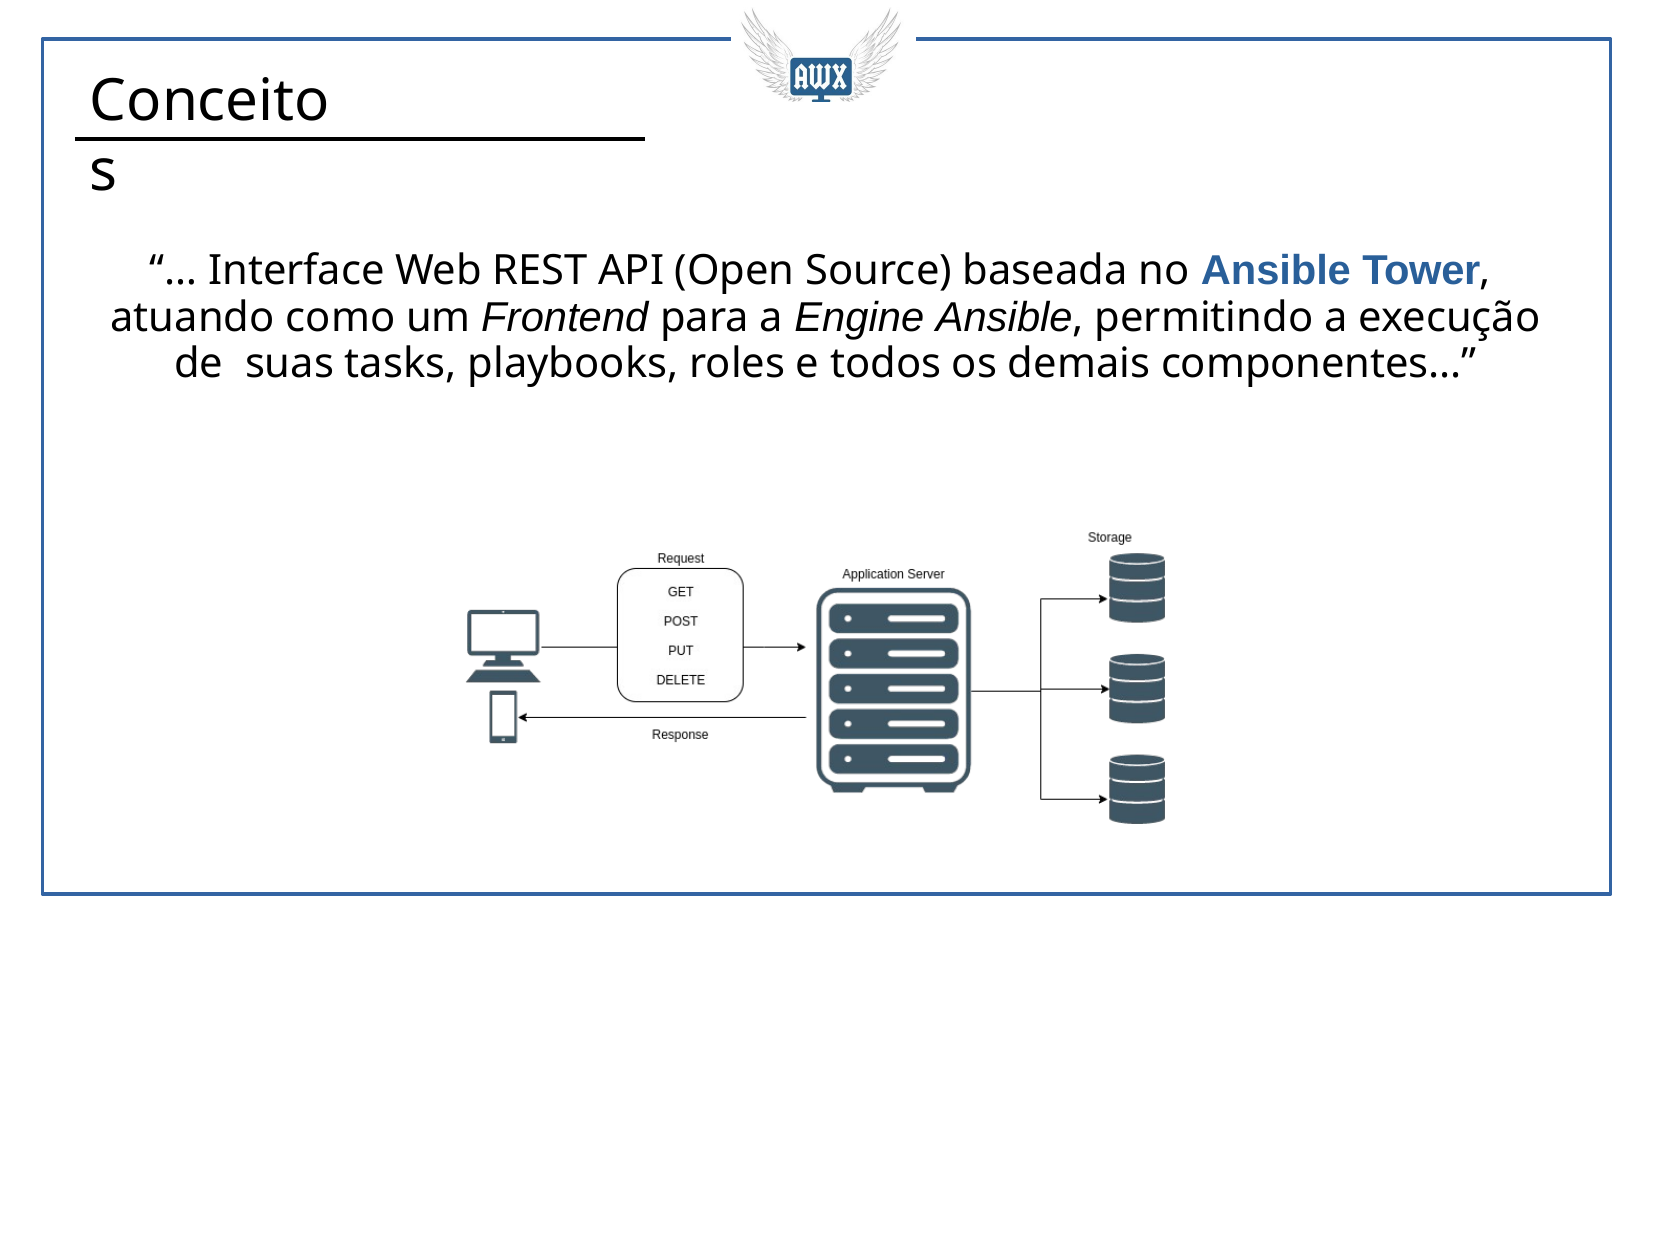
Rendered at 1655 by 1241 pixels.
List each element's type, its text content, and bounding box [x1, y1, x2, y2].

text_box “… Interface Web REST API (Open Source) baseada no Ansible Tower, atuando como um Frontend para a Engine Ansible, permitindo a execução de suas tasks, playbooks, roles e todos os demais componentes...” [106, 240, 1544, 387]
text_box Conceitos [87, 140, 352, 202]
text_box [42, 39, 1611, 895]
text_box Conceitos [87, 59, 352, 139]
picture [464, 526, 1166, 825]
picture [731, 7, 916, 102]
